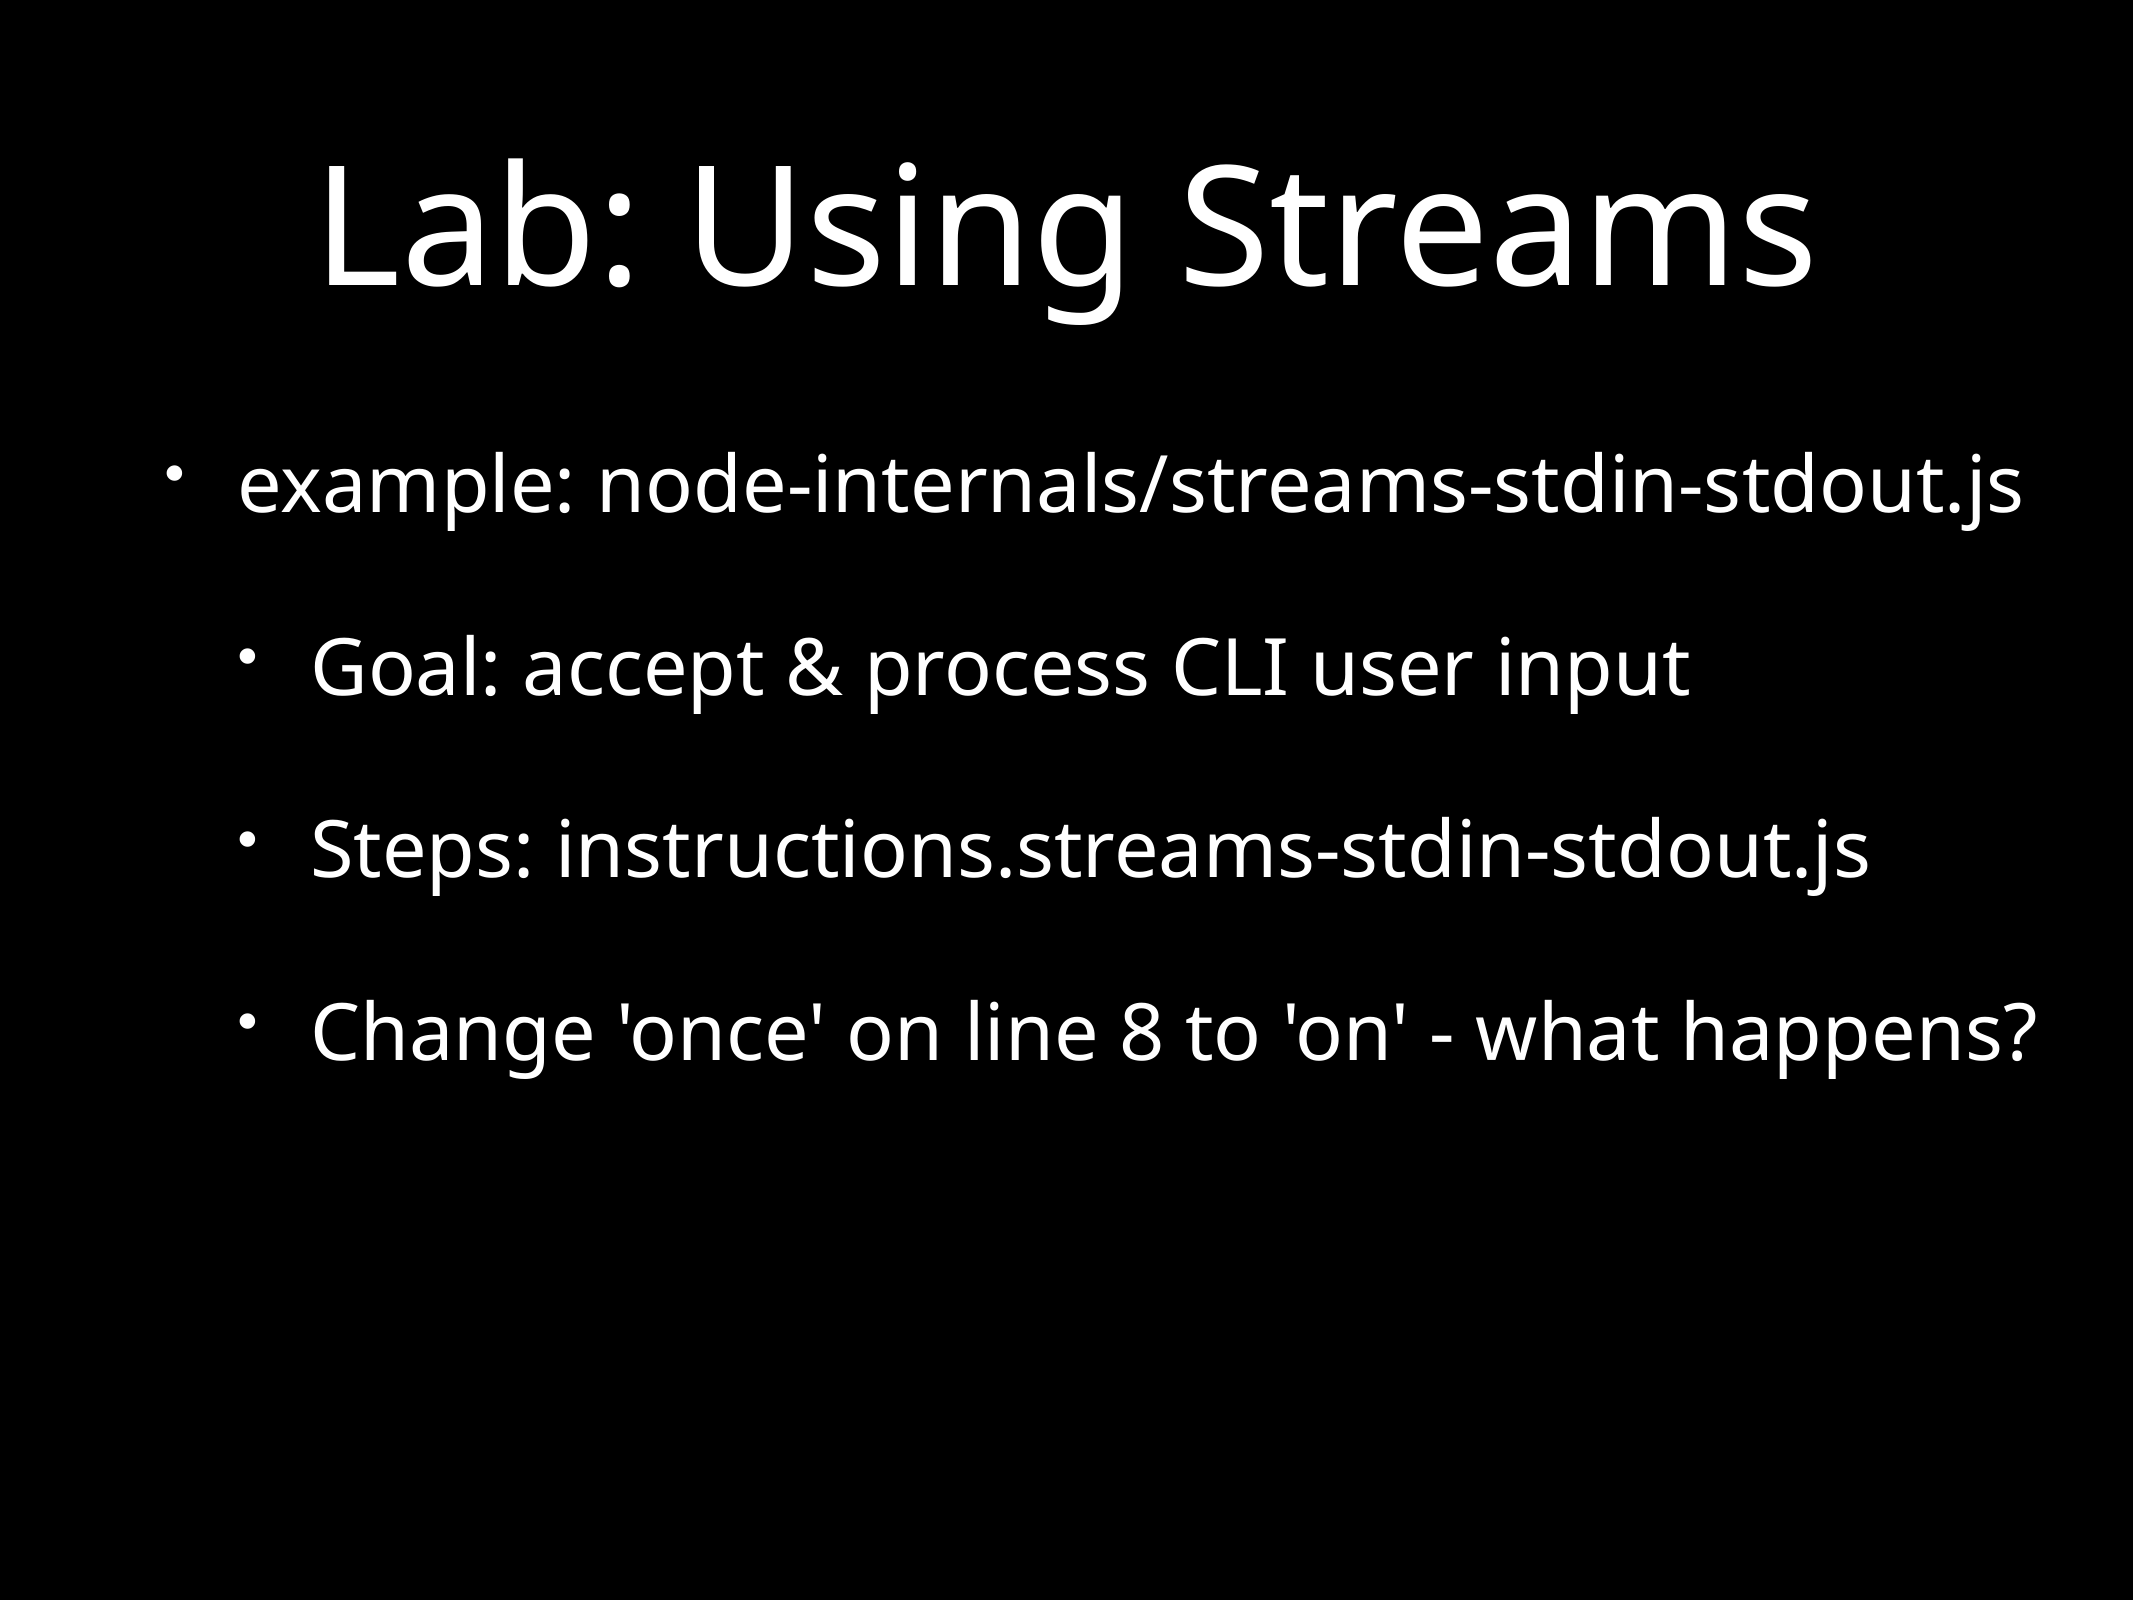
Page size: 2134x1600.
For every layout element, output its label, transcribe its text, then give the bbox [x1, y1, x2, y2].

list example: node-internals/streams-stdin-stdout.js Goal: accept & process CLI user input Steps: instructions.streams-stdin-stdout.js Change 'once' on line 8 to 'on' - what happens? [155, 424, 2067, 1457]
title Lab: Using Streams [155, 41, 1978, 397]
